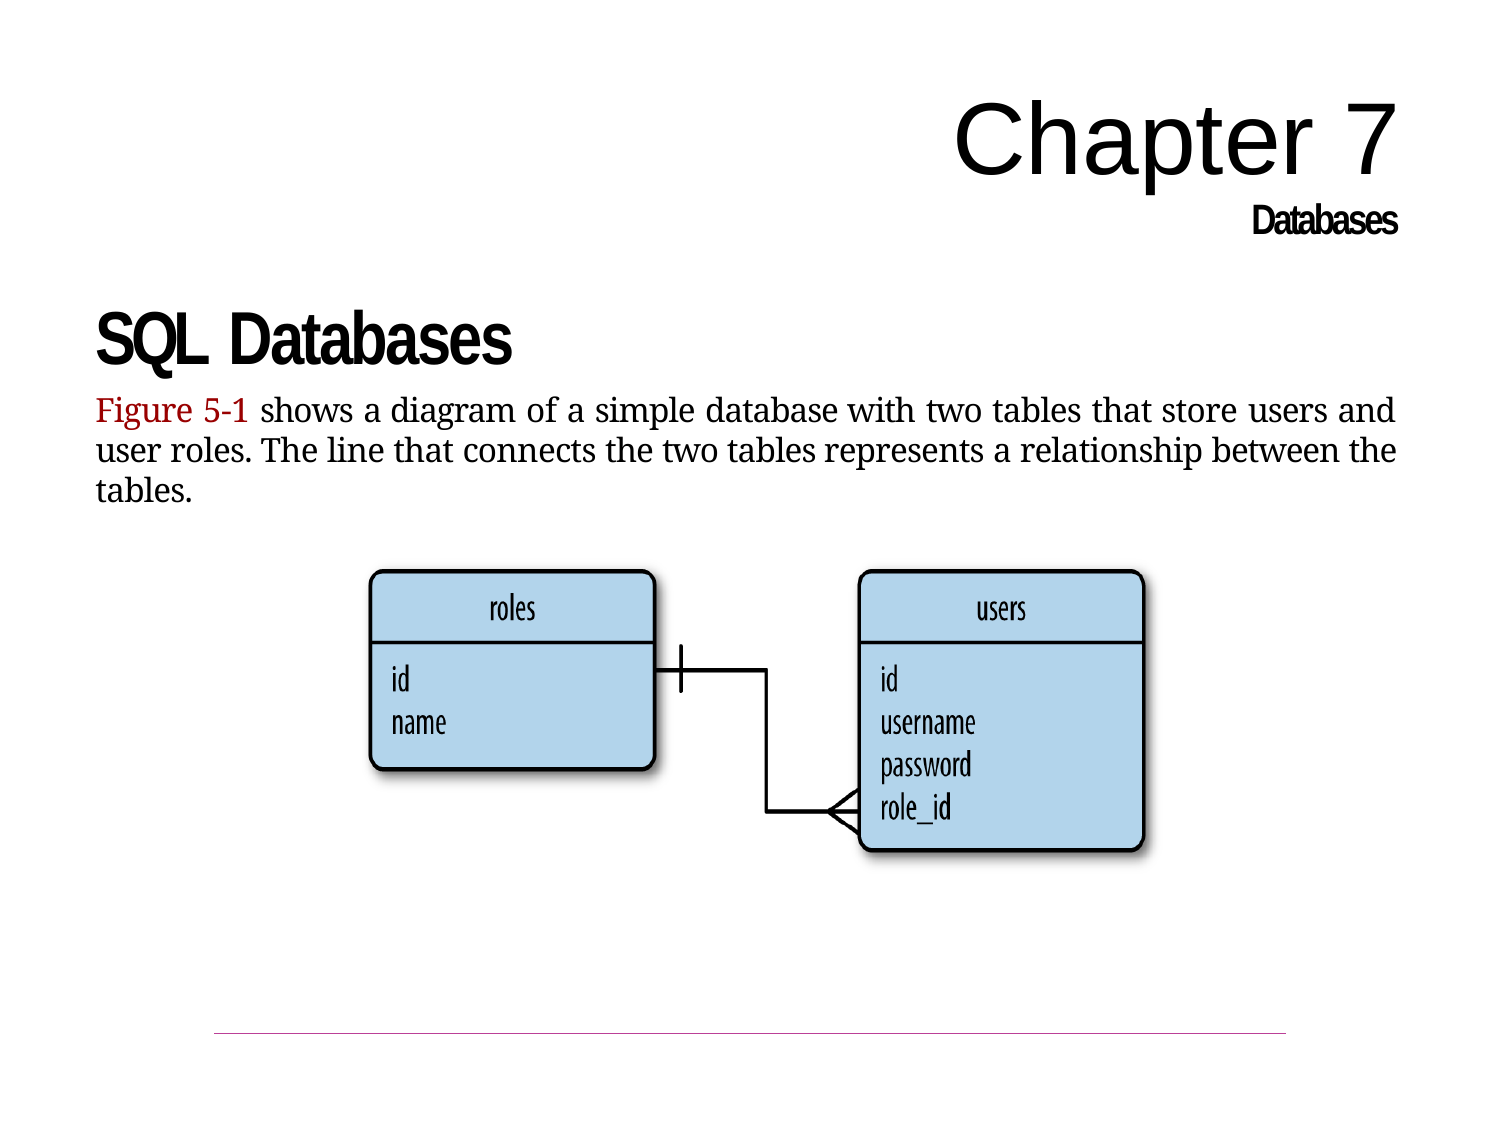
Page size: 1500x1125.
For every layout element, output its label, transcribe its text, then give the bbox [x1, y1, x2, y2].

title Chapter 7 Databases [862, 75, 1400, 265]
text_box SQL Databases Figure 5-1 shows a diagram of a simple database with two tables that store users and user roles. The line that connects the two tables represents a relationship between the tables. [93, 287, 1407, 560]
picture [362, 558, 1163, 875]
